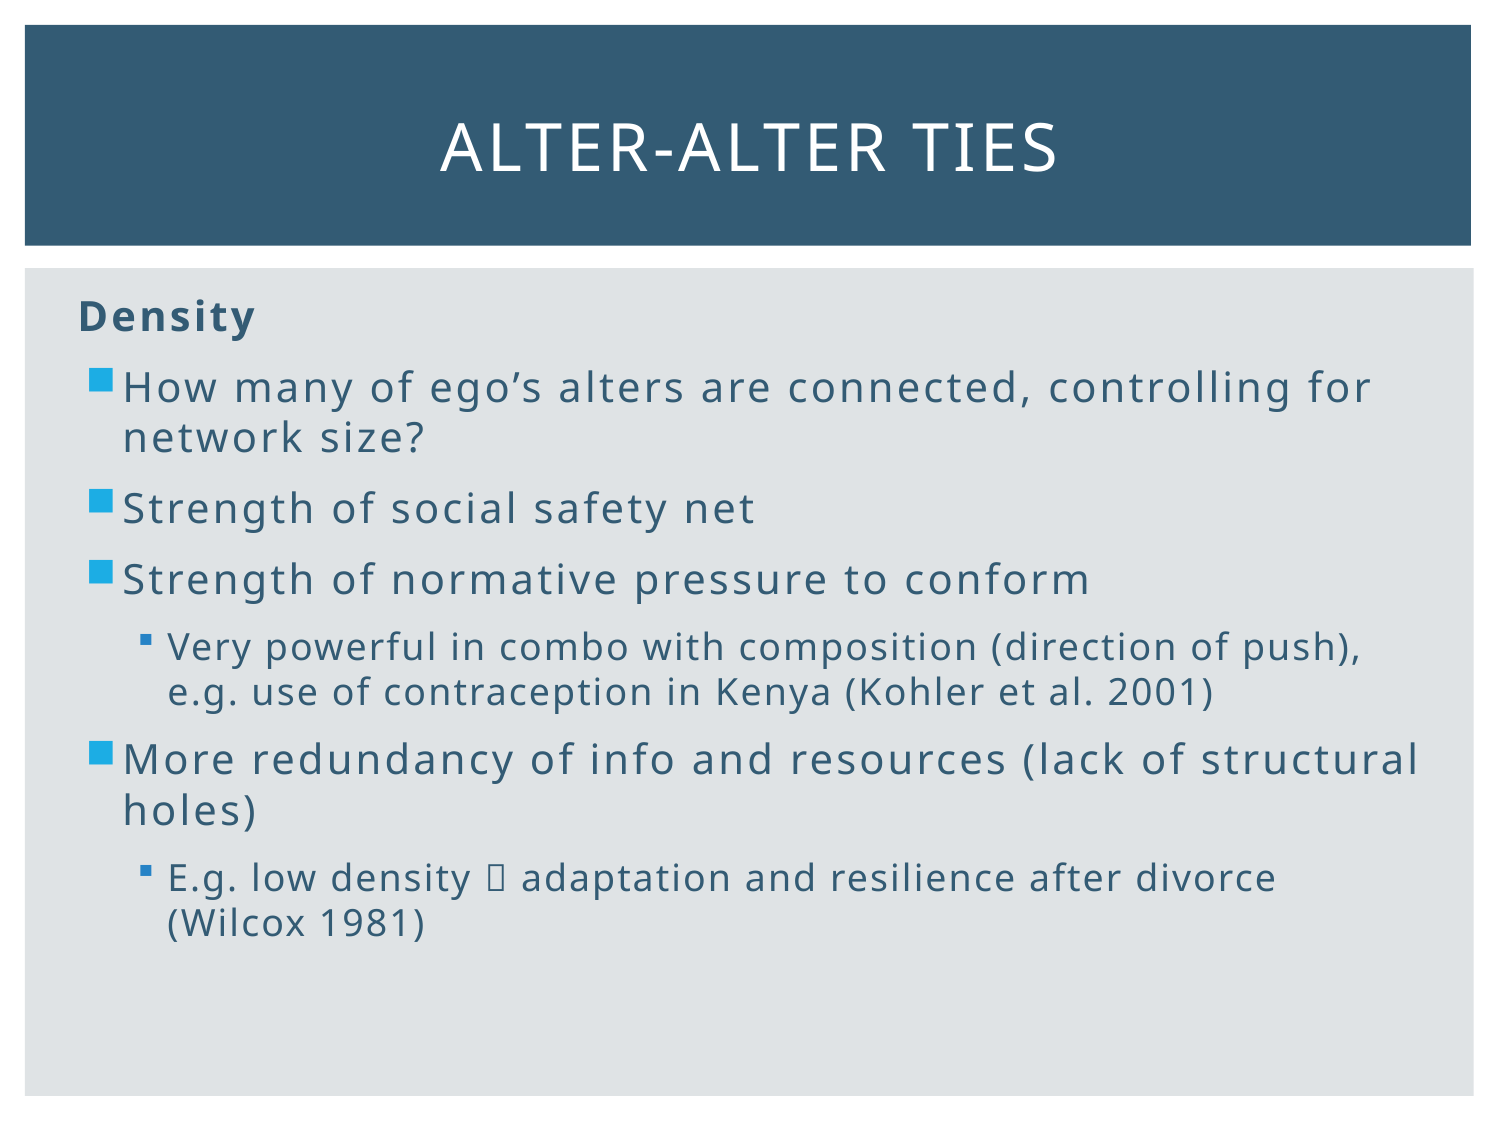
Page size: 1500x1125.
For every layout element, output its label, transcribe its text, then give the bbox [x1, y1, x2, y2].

title Alter-alter ties [62, 58, 1438, 232]
list Density How many of ego’s alters are connected, controlling for network size? Strength of social safety net Strength of normative pressure to conform Very powerful in combo with composition (direction of push), e.g. use of contraception in Kenya (Kohler et al. 2001) More redundancy of info and resources (lack of structural holes) E.g. low density  adaptation and resilience after divorce (Wilcox 1981) [62, 281, 1442, 1005]
